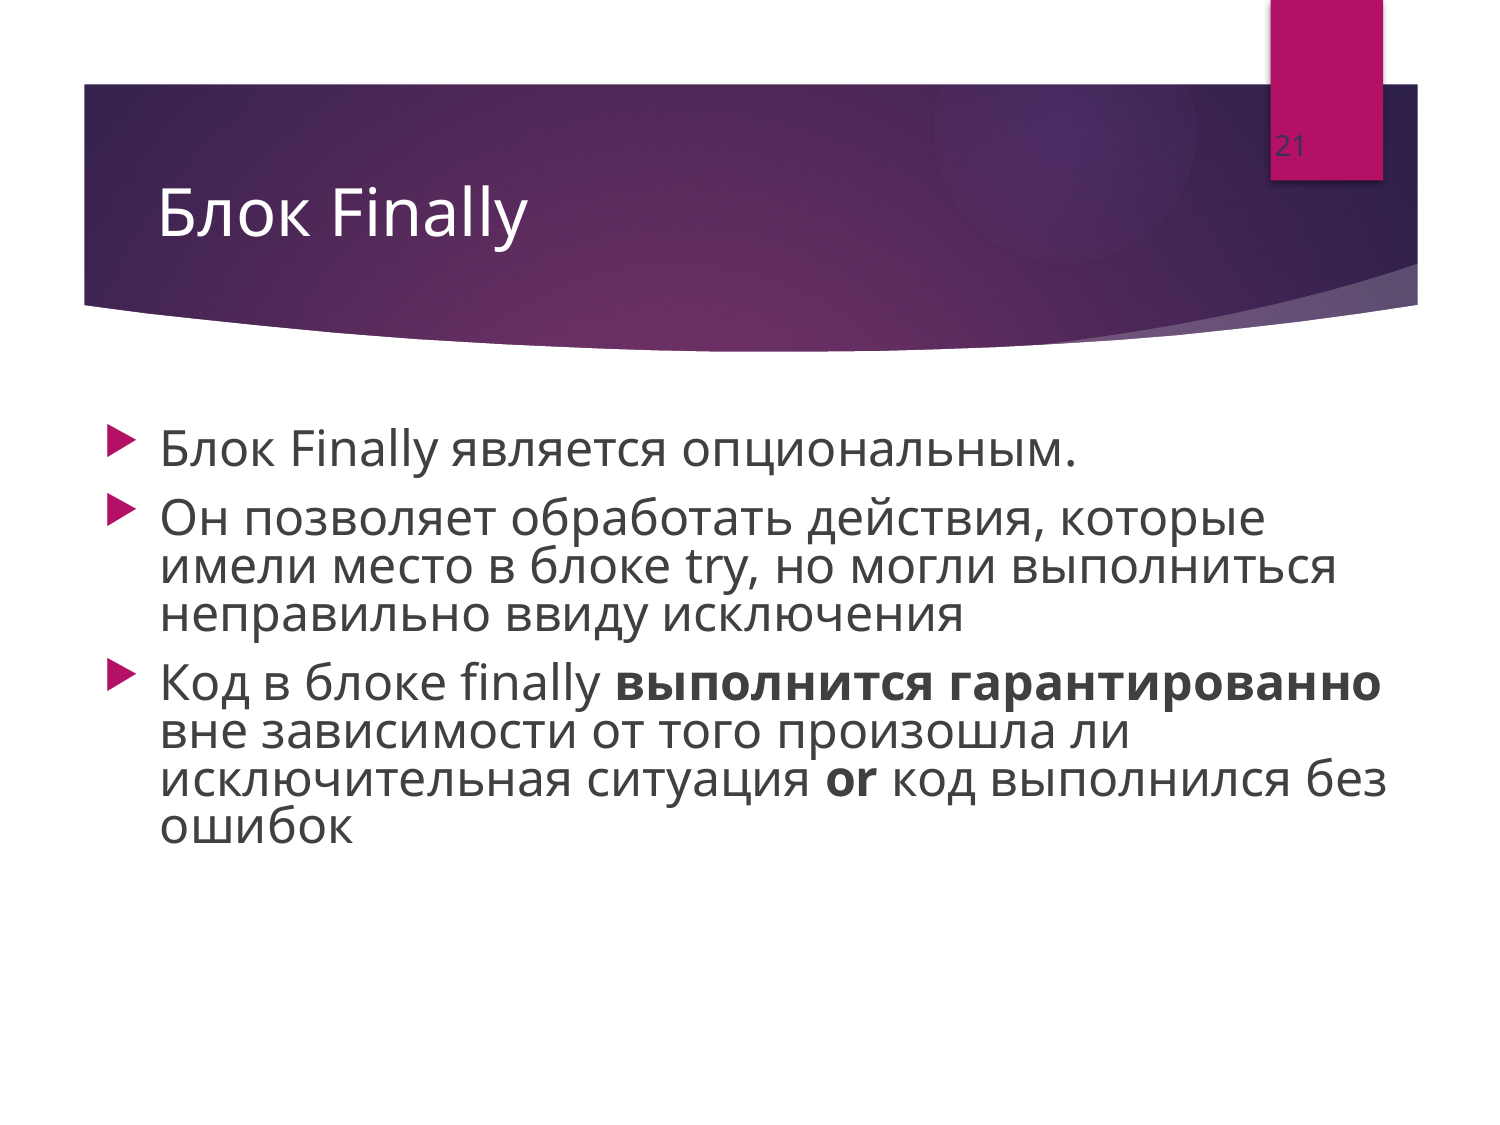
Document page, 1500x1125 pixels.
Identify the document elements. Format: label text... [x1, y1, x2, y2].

list Блок Finally является опциональным. Он позволяет обработать действия, которые имели место в блоке try, но могли выполниться неправильно ввиду исключения Код в блоке finally выполнится гарантированно вне зависимости от того произошла ли исключительная ситуация or код выполнился без ошибок [88, 420, 1412, 977]
title Блок Finally [141, 152, 1183, 269]
slide_number 21 [1259, 48, 1390, 175]
